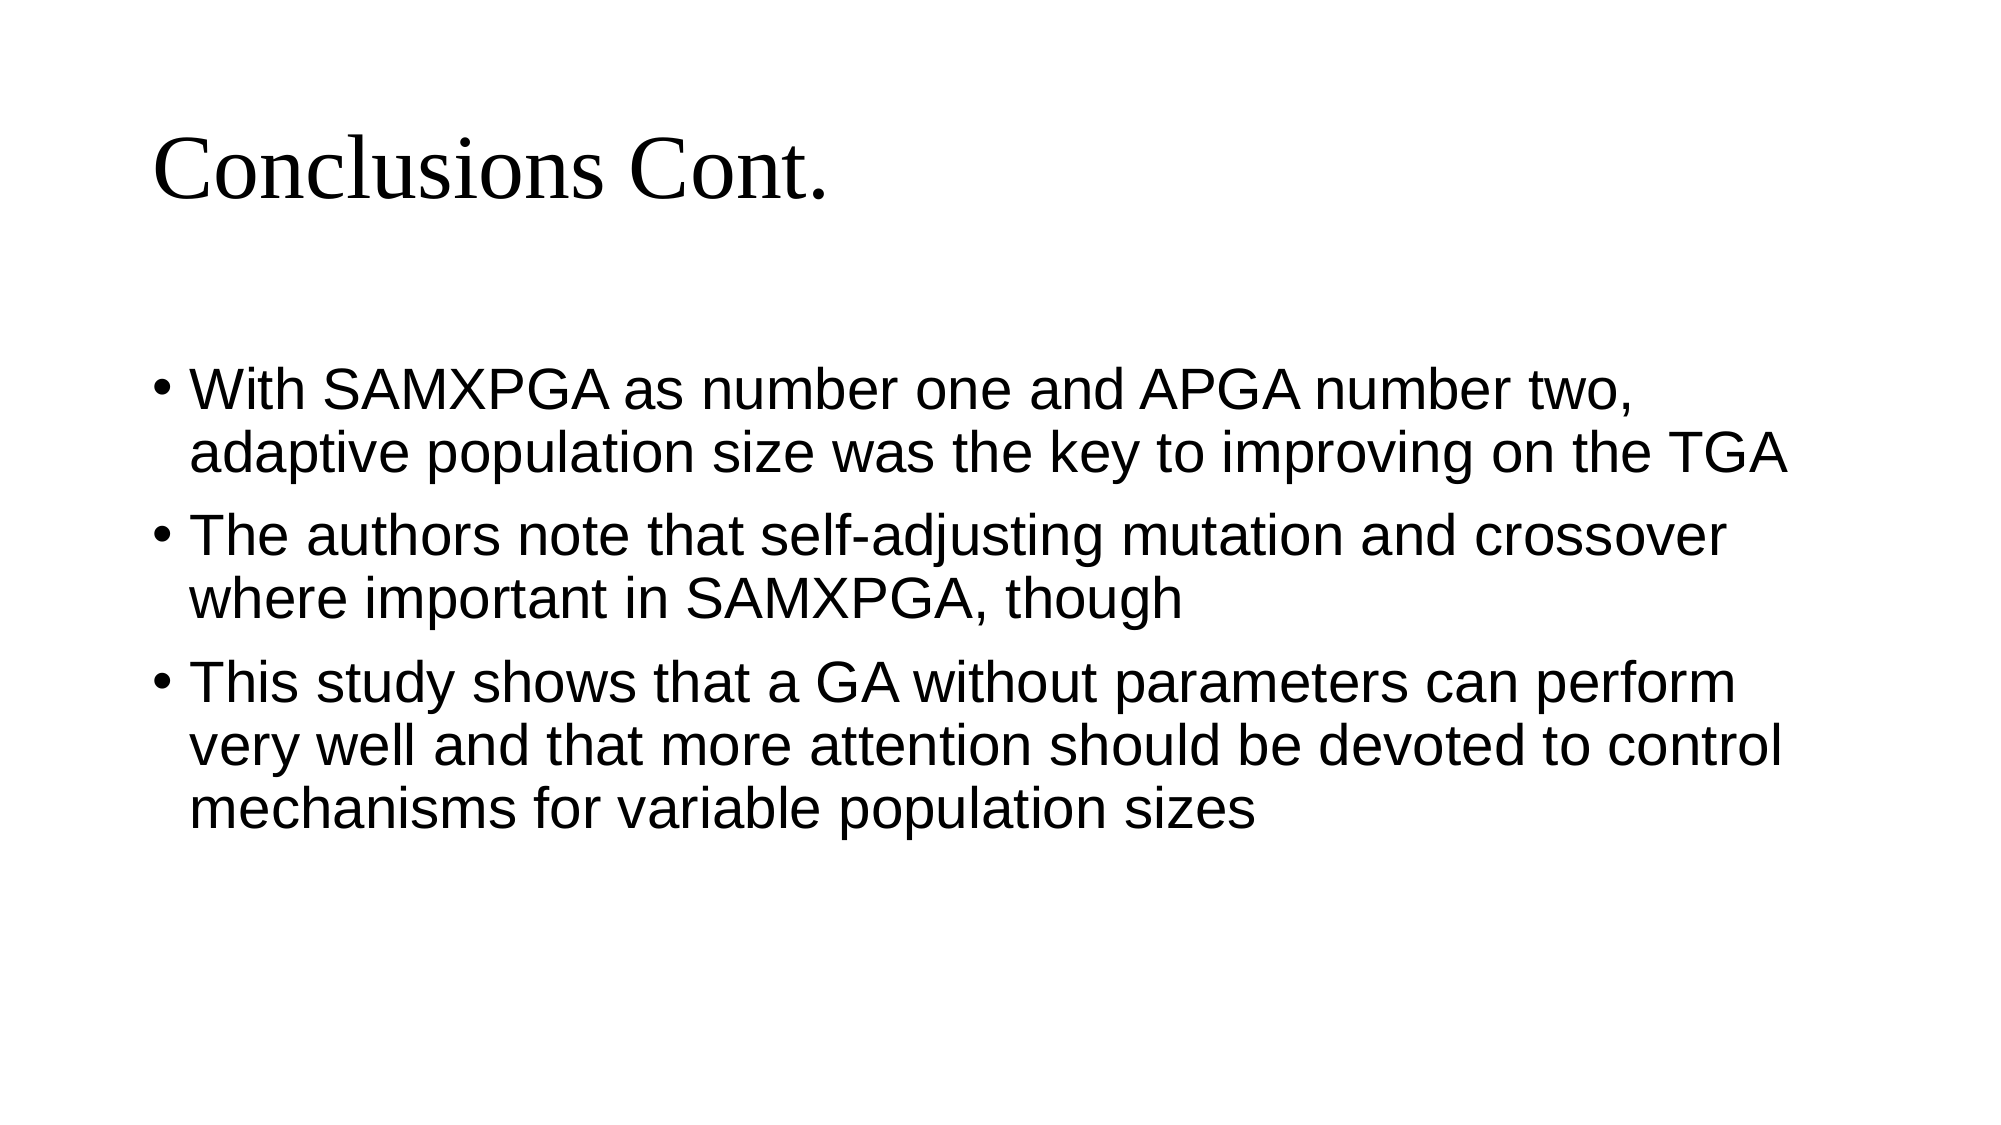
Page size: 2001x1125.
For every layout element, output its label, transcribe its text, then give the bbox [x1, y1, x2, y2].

title Conclusions Cont. [137, 59, 1863, 278]
list With SAMXPGA as number one and APGA number two, adaptive population size was the key to improving on the TGA The authors note that self-adjusting mutation and crossover where important in SAMXPGA, though This study shows that a GA without parameters can perform very well and that more attention should be devoted to control mechanisms for variable population sizes [137, 351, 1863, 1066]
